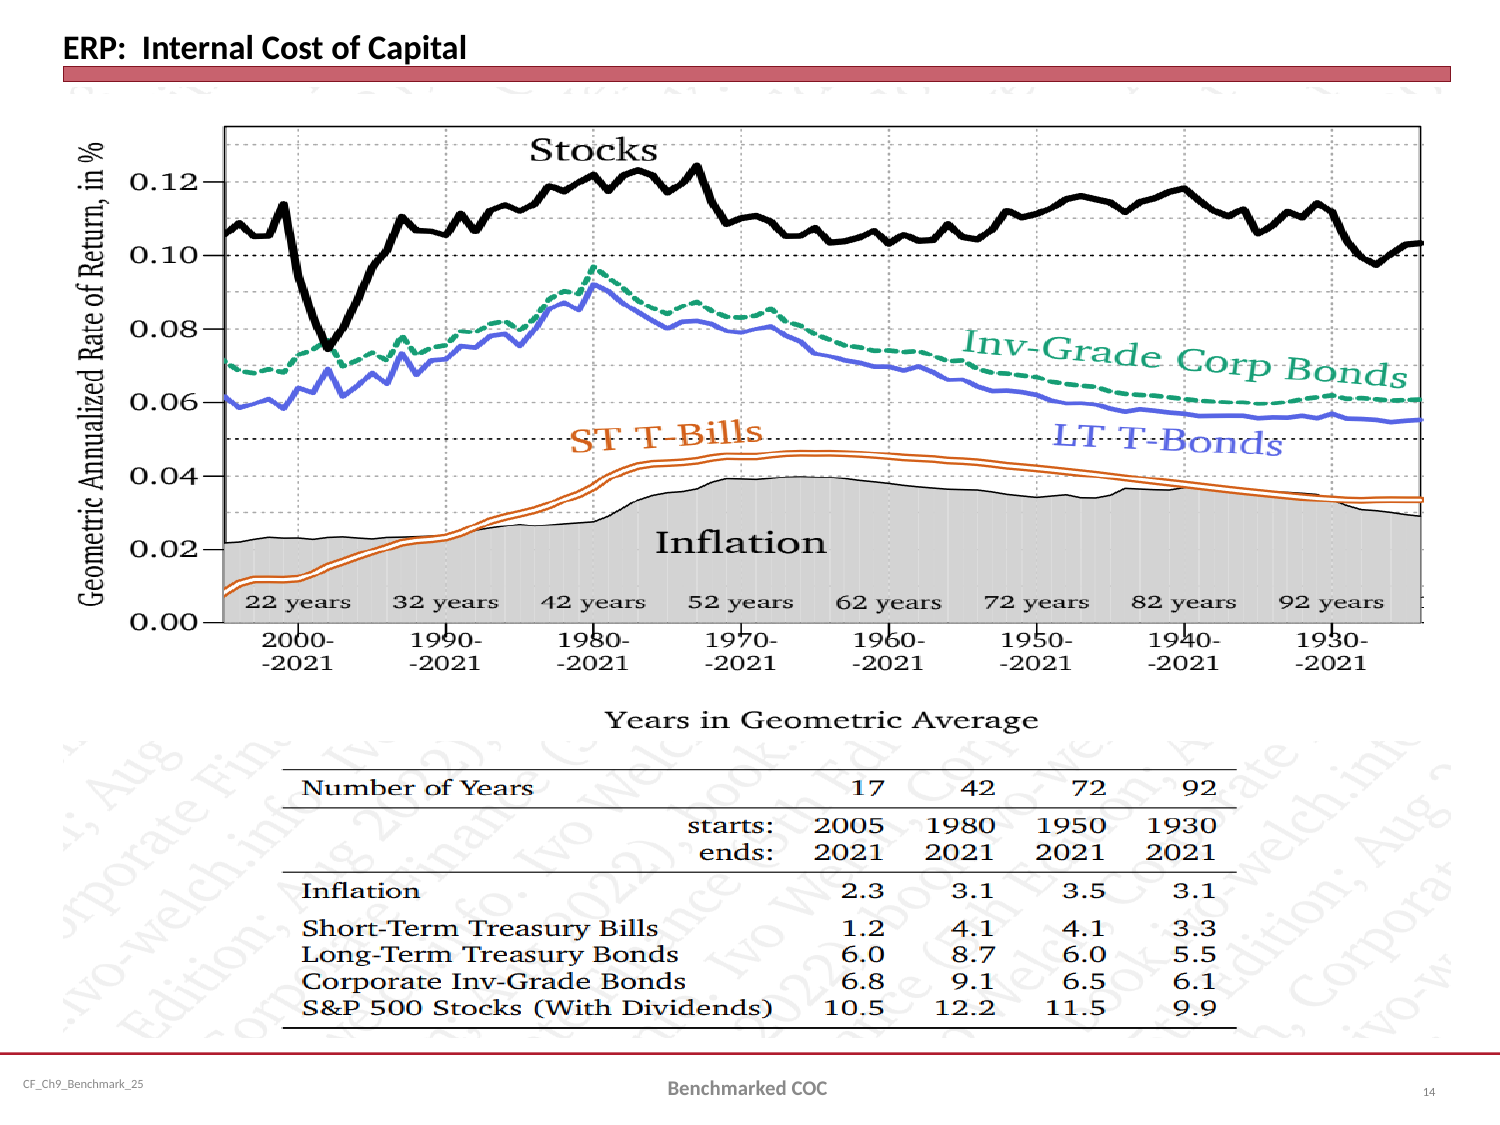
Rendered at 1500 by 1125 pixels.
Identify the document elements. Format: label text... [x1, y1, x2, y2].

slide_number 14 [1375, 1061, 1451, 1122]
footer Benchmarked COC [512, 1056, 988, 1117]
picture [62, 87, 1451, 1038]
title ERP: Internal Cost of Capital [62, 6, 1451, 67]
